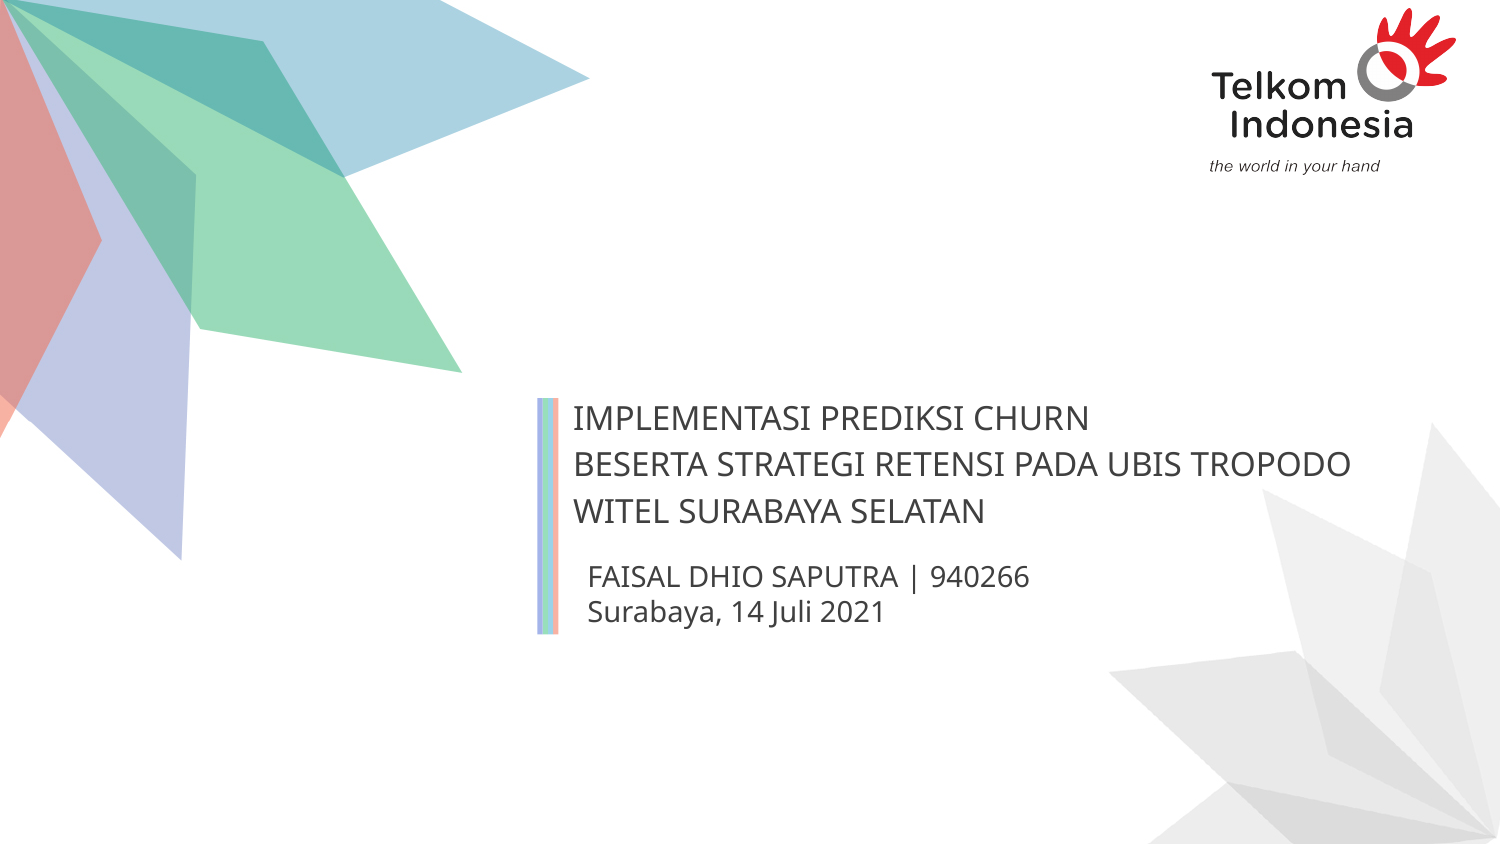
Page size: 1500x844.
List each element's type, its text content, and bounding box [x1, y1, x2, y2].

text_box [537, 397, 559, 635]
picture [0, 0, 1500, 844]
list FAISAL DHIO SAPUTRA | 940266 Surabaya, 14 Juli 2021 [572, 551, 1430, 635]
list IMPLEMENTASI PREDIKSI CHURN BESERTA STRATEGI RETENSI PADA UBIS TROPODO WITEL SURABAYA SELATAN [558, 316, 1500, 611]
